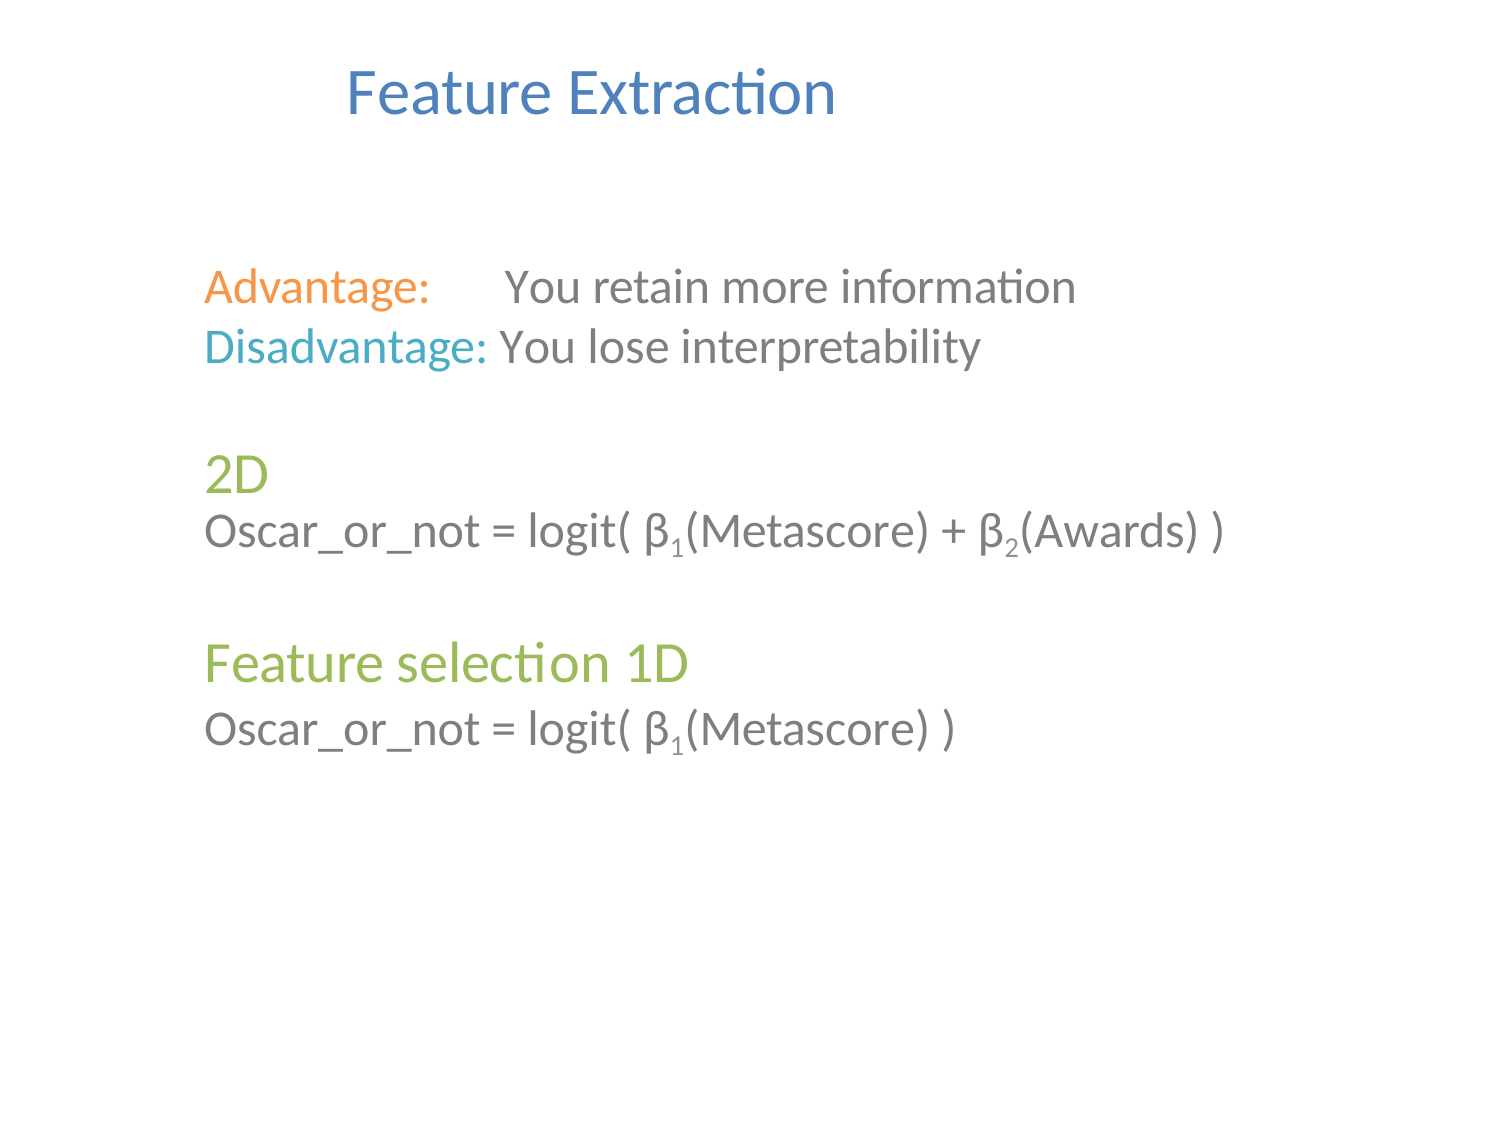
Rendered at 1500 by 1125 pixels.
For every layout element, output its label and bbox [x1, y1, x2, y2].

text_box [202, 253, 1240, 768]
title [227, 48, 1273, 191]
